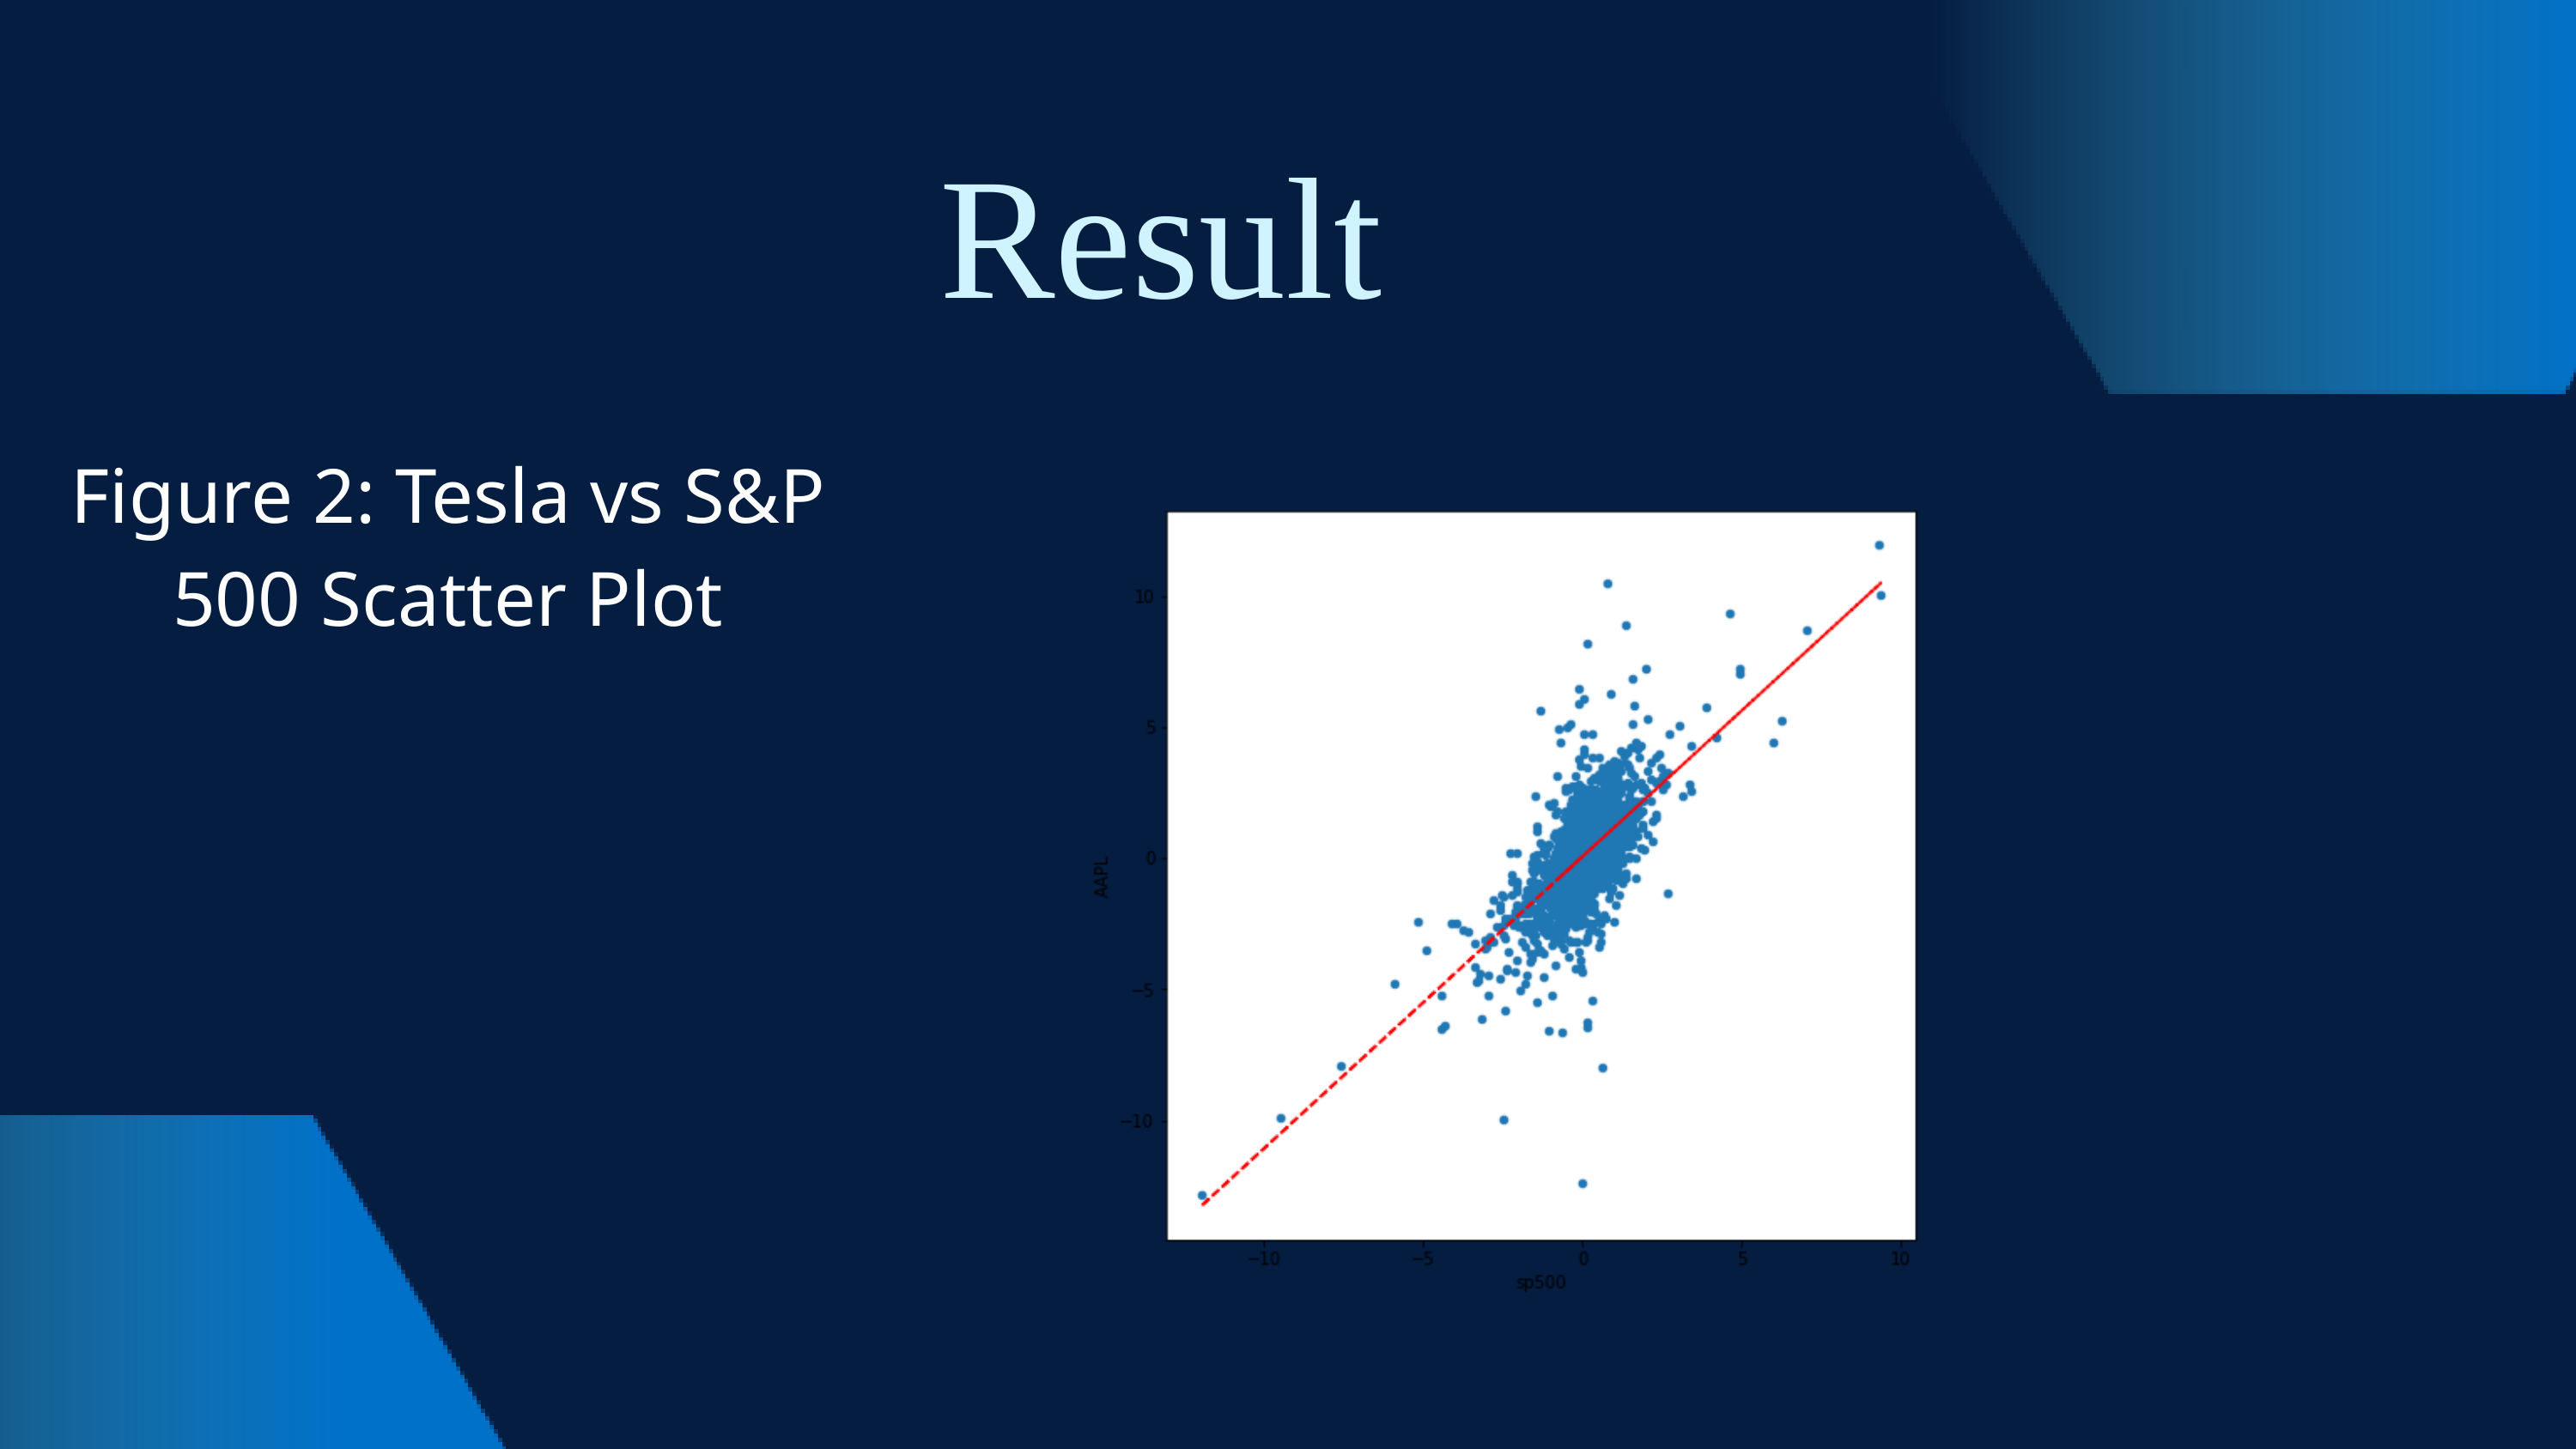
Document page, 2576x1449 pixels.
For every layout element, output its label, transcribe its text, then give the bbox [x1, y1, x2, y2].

text_box [1084, 500, 1926, 1304]
text_box Result [922, 94, 1400, 333]
text_box [1882, 0, 2576, 395]
text_box Figure 2: Tesla vs S&P 500 Scatter Plot [0, 434, 897, 642]
text_box [0, 1115, 540, 1449]
